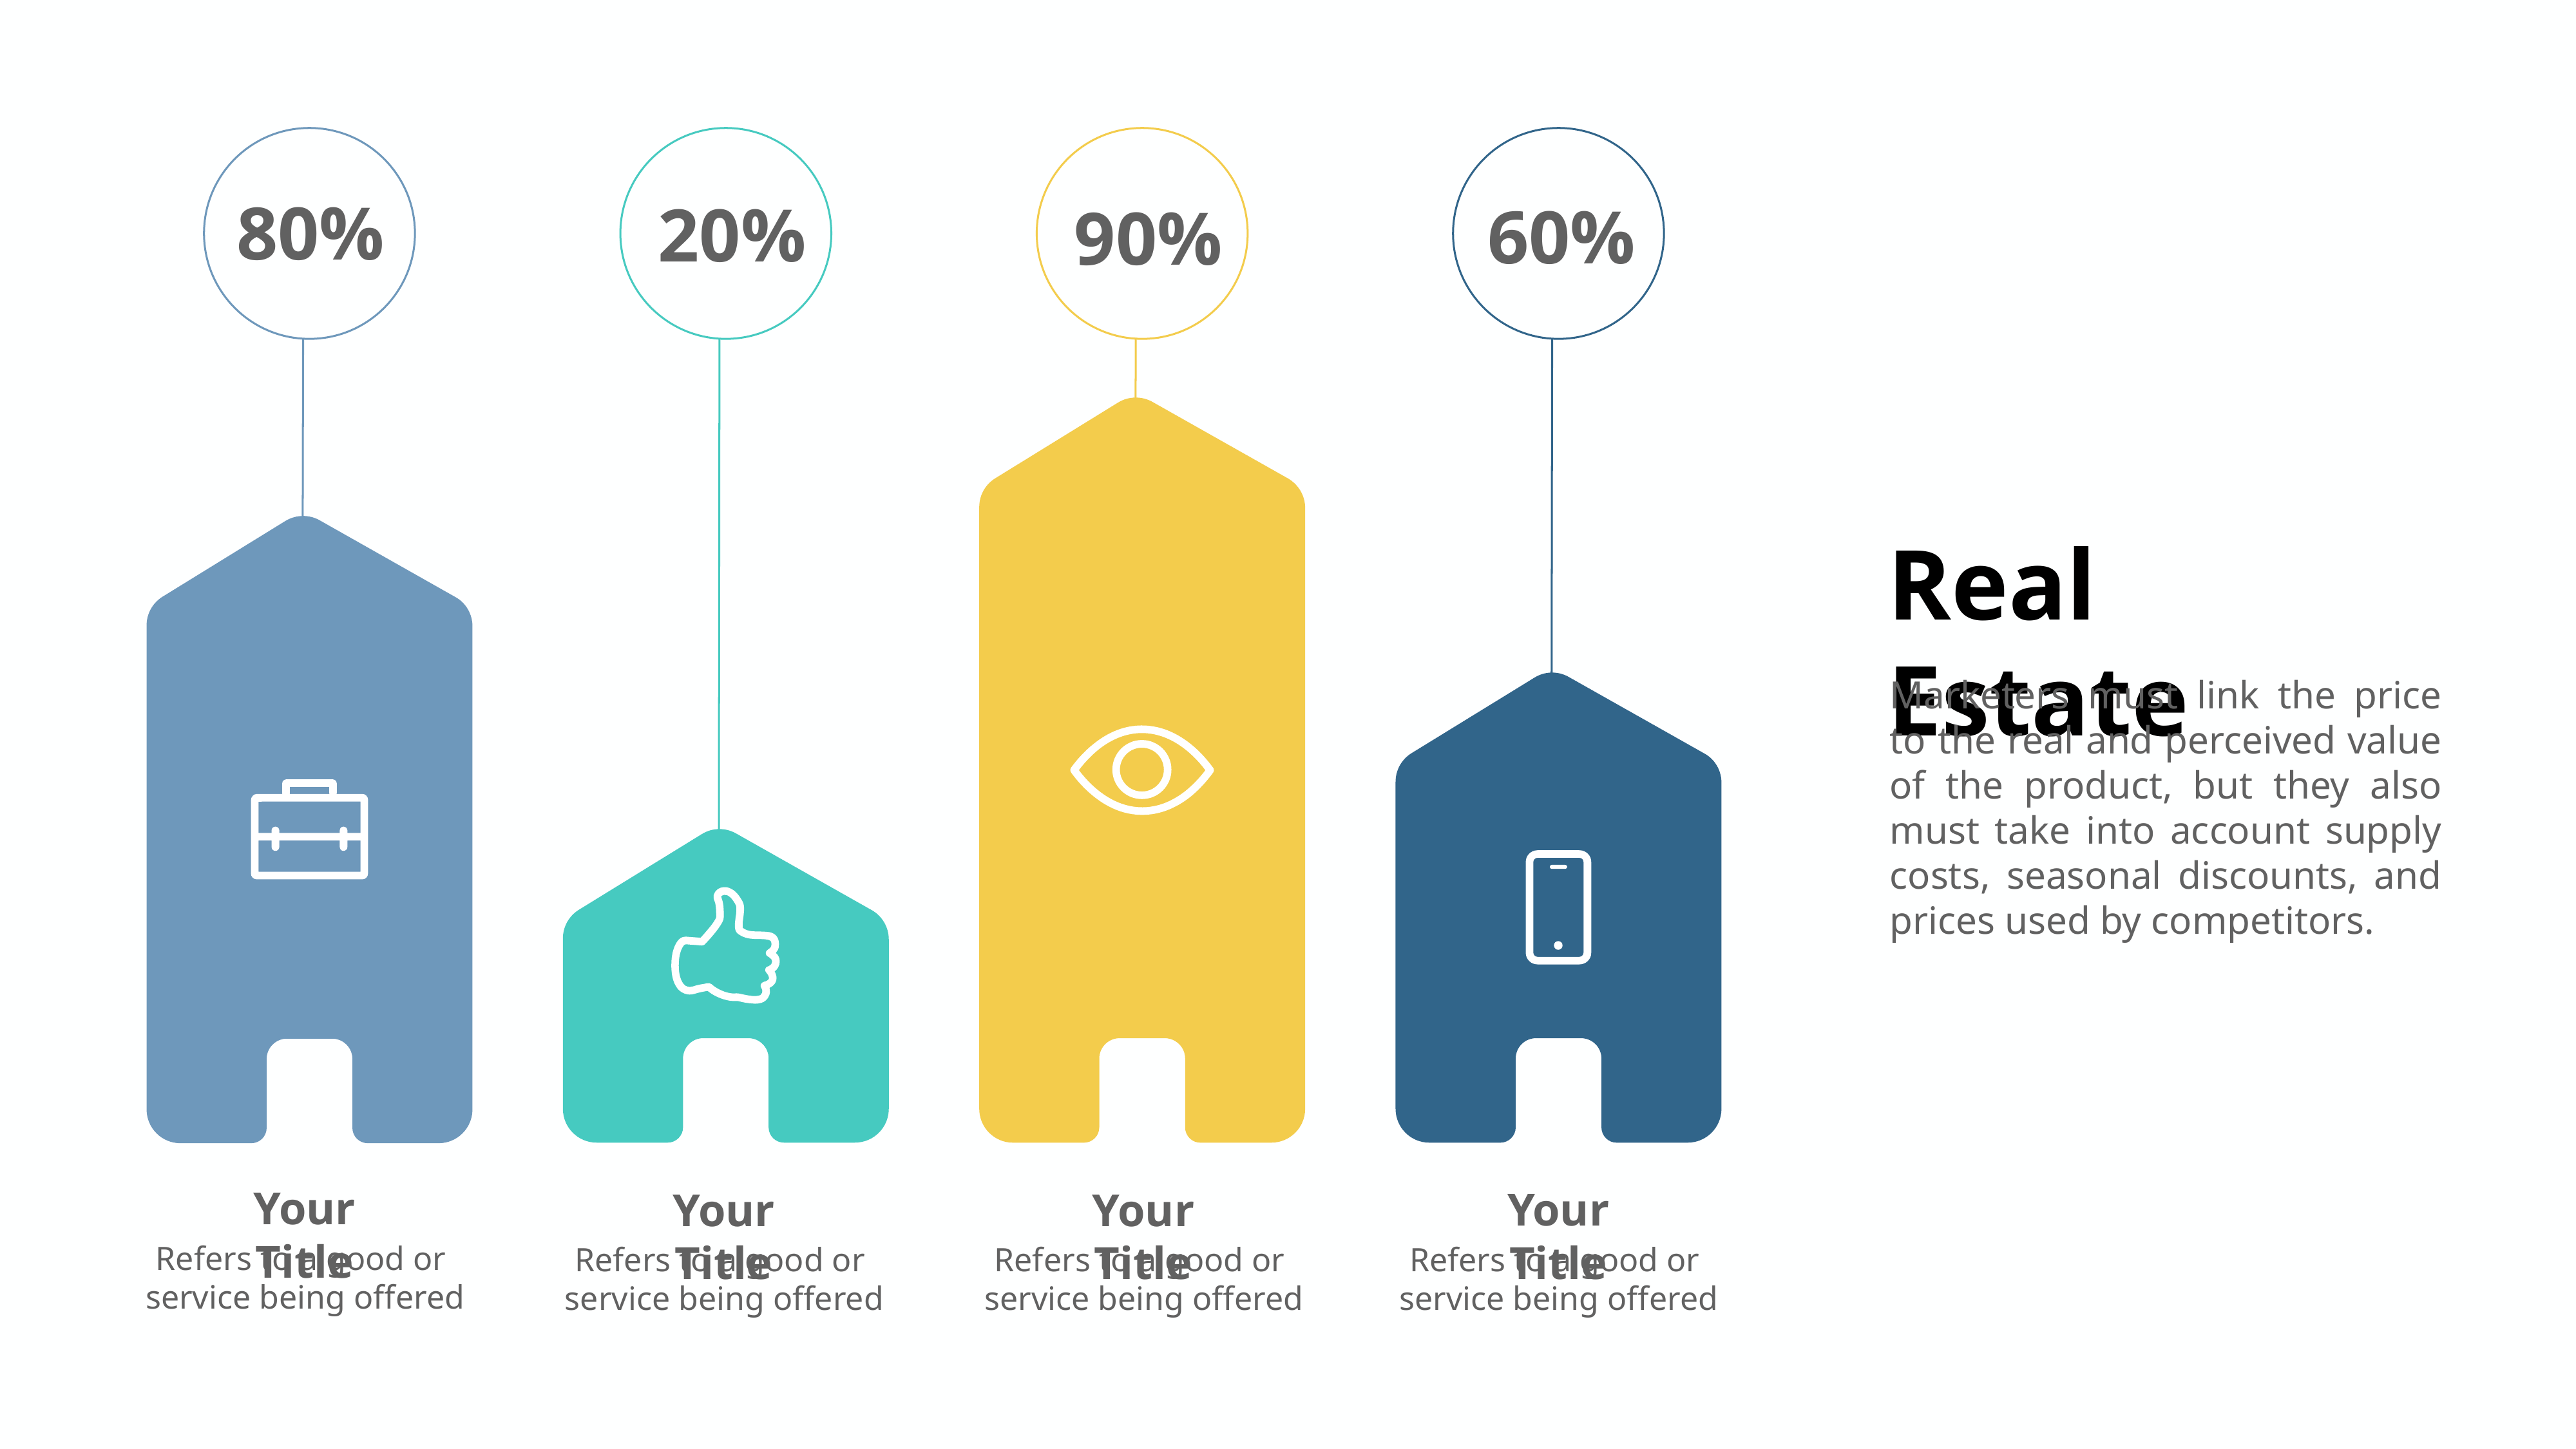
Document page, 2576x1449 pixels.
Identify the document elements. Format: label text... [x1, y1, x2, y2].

text_box [1395, 672, 1722, 1143]
text_box [1036, 204, 1041, 263]
text_box [1070, 725, 1214, 815]
text_box Your Title [193, 1175, 416, 1233]
text_box [1549, 864, 1567, 869]
text_box [1049, 284, 1235, 339]
text_box [979, 397, 1306, 1143]
text_box 80% [204, 182, 418, 279]
text_box [671, 887, 780, 1004]
text_box Your Title [1032, 1177, 1255, 1235]
text_box Refers to a good or service being offered [135, 1233, 475, 1320]
text_box [1465, 283, 1652, 339]
text_box [1464, 128, 1653, 186]
text_box [251, 779, 368, 880]
text_box [217, 128, 402, 182]
text_box [1112, 740, 1172, 799]
text_box [620, 203, 625, 264]
text_box Real Estate [1878, 518, 2387, 760]
text_box [1047, 128, 1237, 187]
text_box [146, 516, 473, 1144]
text_box 60% [1455, 186, 1668, 283]
text_box Your Title [613, 1177, 835, 1235]
text_box [562, 829, 889, 1143]
text_box 20% [625, 184, 839, 281]
text_box Your Title [1447, 1177, 1670, 1234]
text_box [215, 279, 405, 339]
text_box [1554, 941, 1563, 950]
text_box Refers to a good or service being offered [554, 1235, 895, 1322]
text_box 90% [1041, 187, 1255, 284]
text_box [1525, 850, 1592, 965]
text_box Refers to a good or service being offered [1389, 1234, 1729, 1321]
text_box Refers to a good or service being offered [973, 1235, 1314, 1322]
text_box [631, 281, 820, 339]
text_box [632, 128, 819, 184]
text_box Marketers must link the price to the real and perceived value of the product, but they also must take into account supply costs, seasonal discounts, and prices used by competitors. [1880, 666, 2452, 947]
